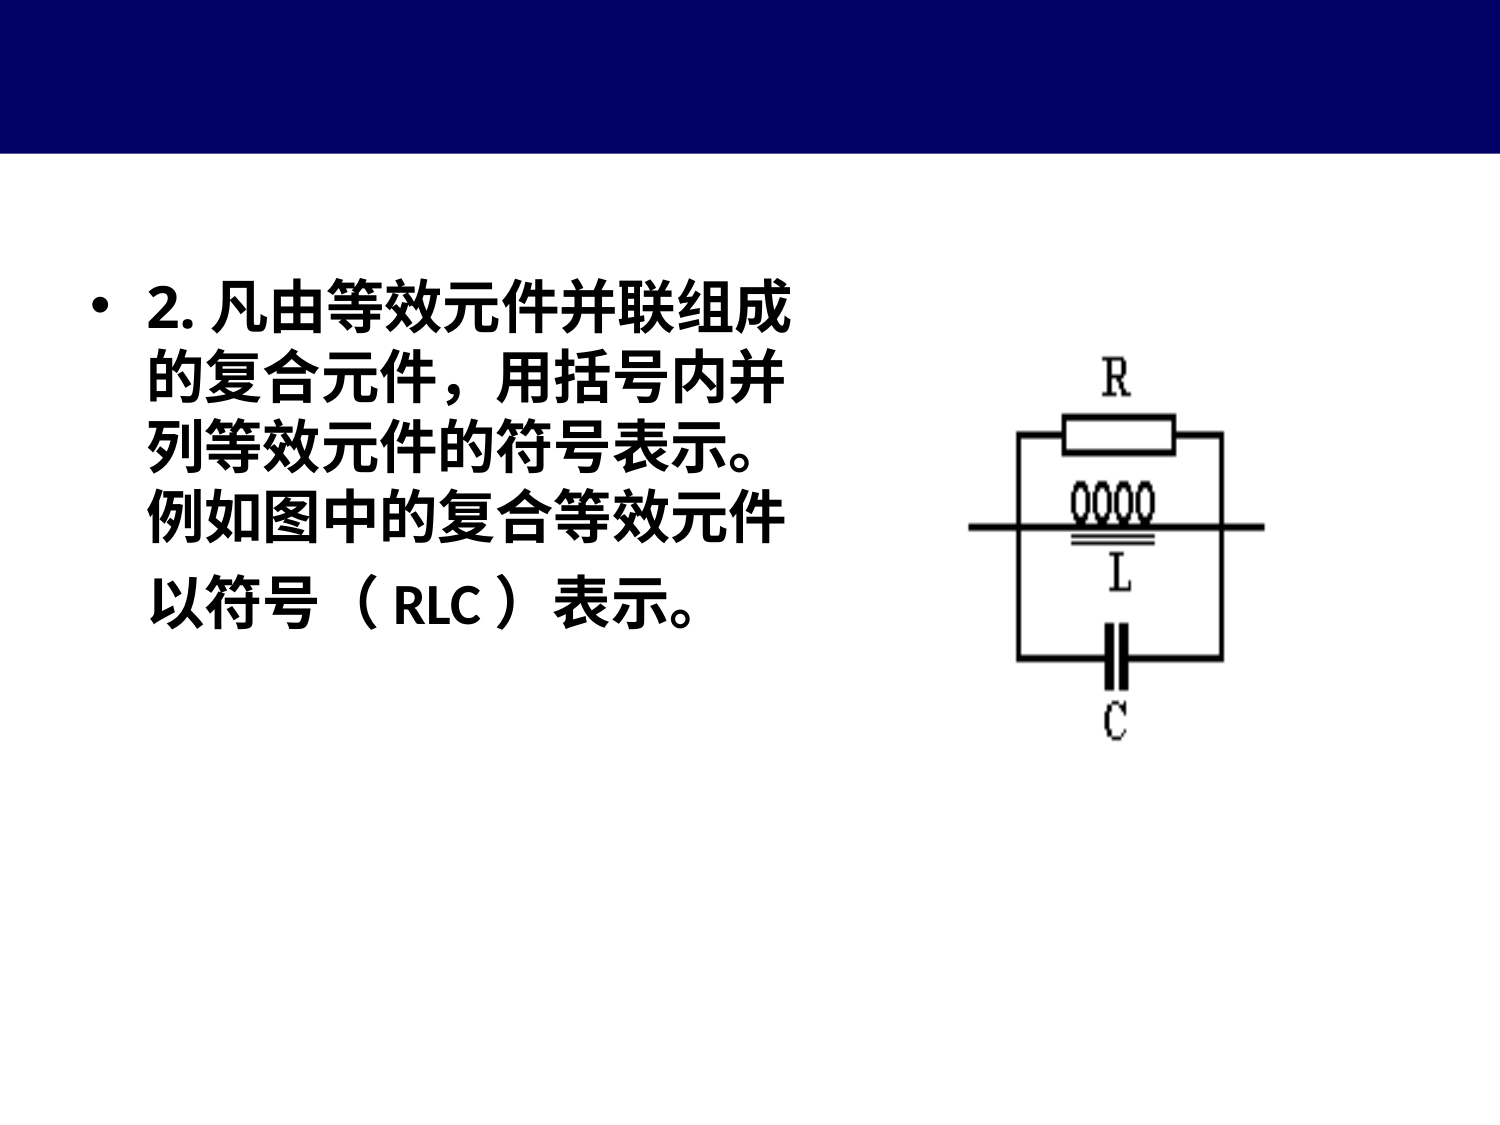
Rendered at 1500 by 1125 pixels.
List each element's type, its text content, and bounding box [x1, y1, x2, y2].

list 2.凡由等效元件并联组成的复合元件，用括号内并列等效元件的符号表示。例如图中的复合等效元件以符号（RLC）表示。 [74, 262, 822, 1006]
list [962, 337, 1282, 752]
